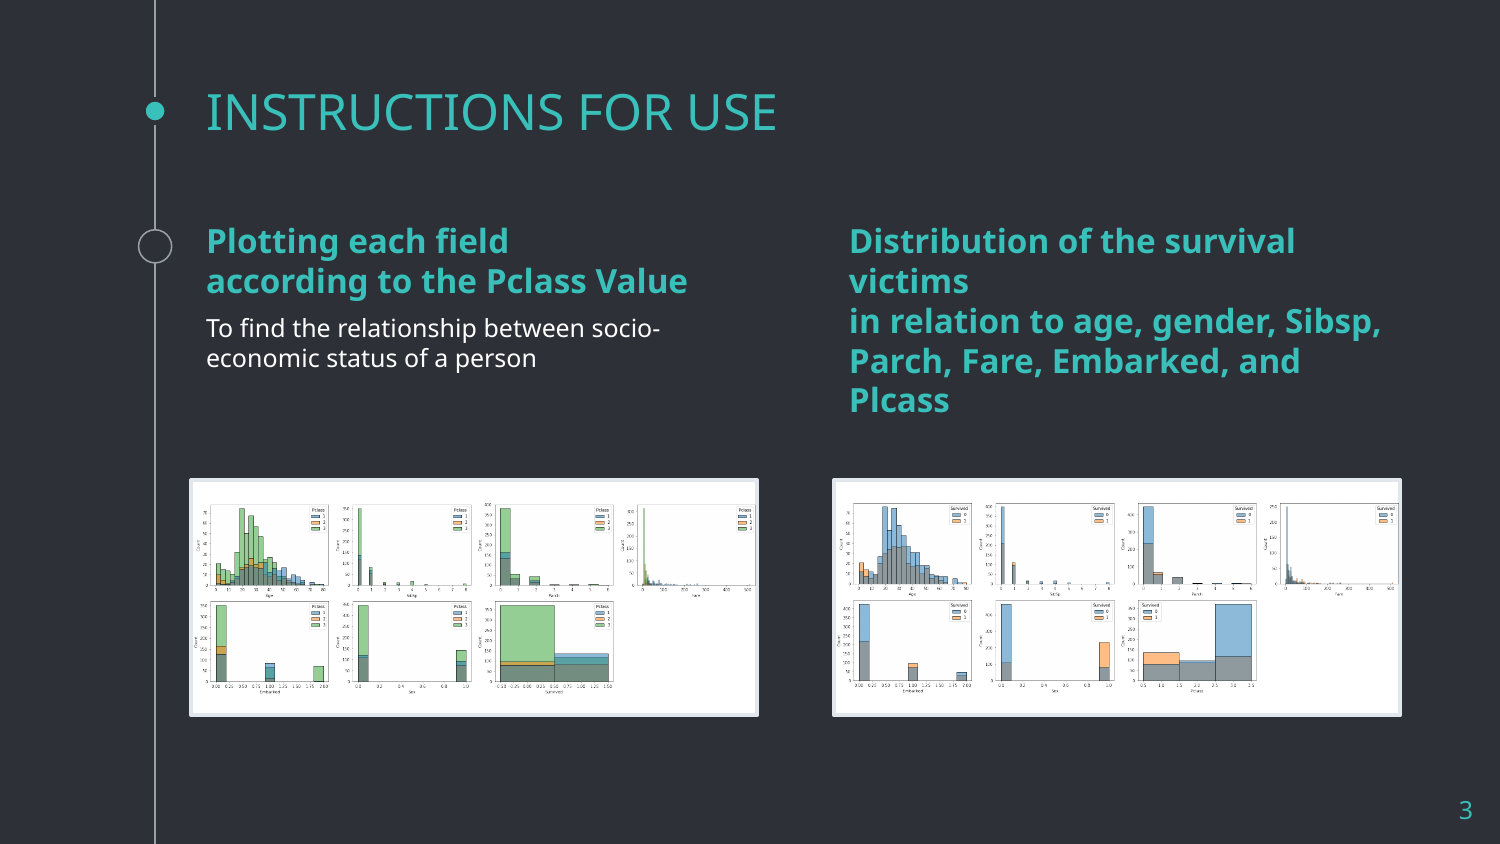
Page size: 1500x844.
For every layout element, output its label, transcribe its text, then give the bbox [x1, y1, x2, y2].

text_box [189, 704, 759, 717]
slide_number 3 [1398, 779, 1489, 832]
text_box [832, 702, 1402, 717]
text_box Distribution of the survival victims in relation to age, gender, Sibsp, Parch, Fare, Embarked, and Plcass [834, 204, 1425, 598]
text_box Plotting each field according to the Pclass Value To find the relationship between socio-economic status of a person [191, 204, 758, 499]
picture [190, 499, 758, 698]
picture [833, 499, 1401, 696]
title INSTRUCTIONS FOR USE [191, 99, 1317, 156]
